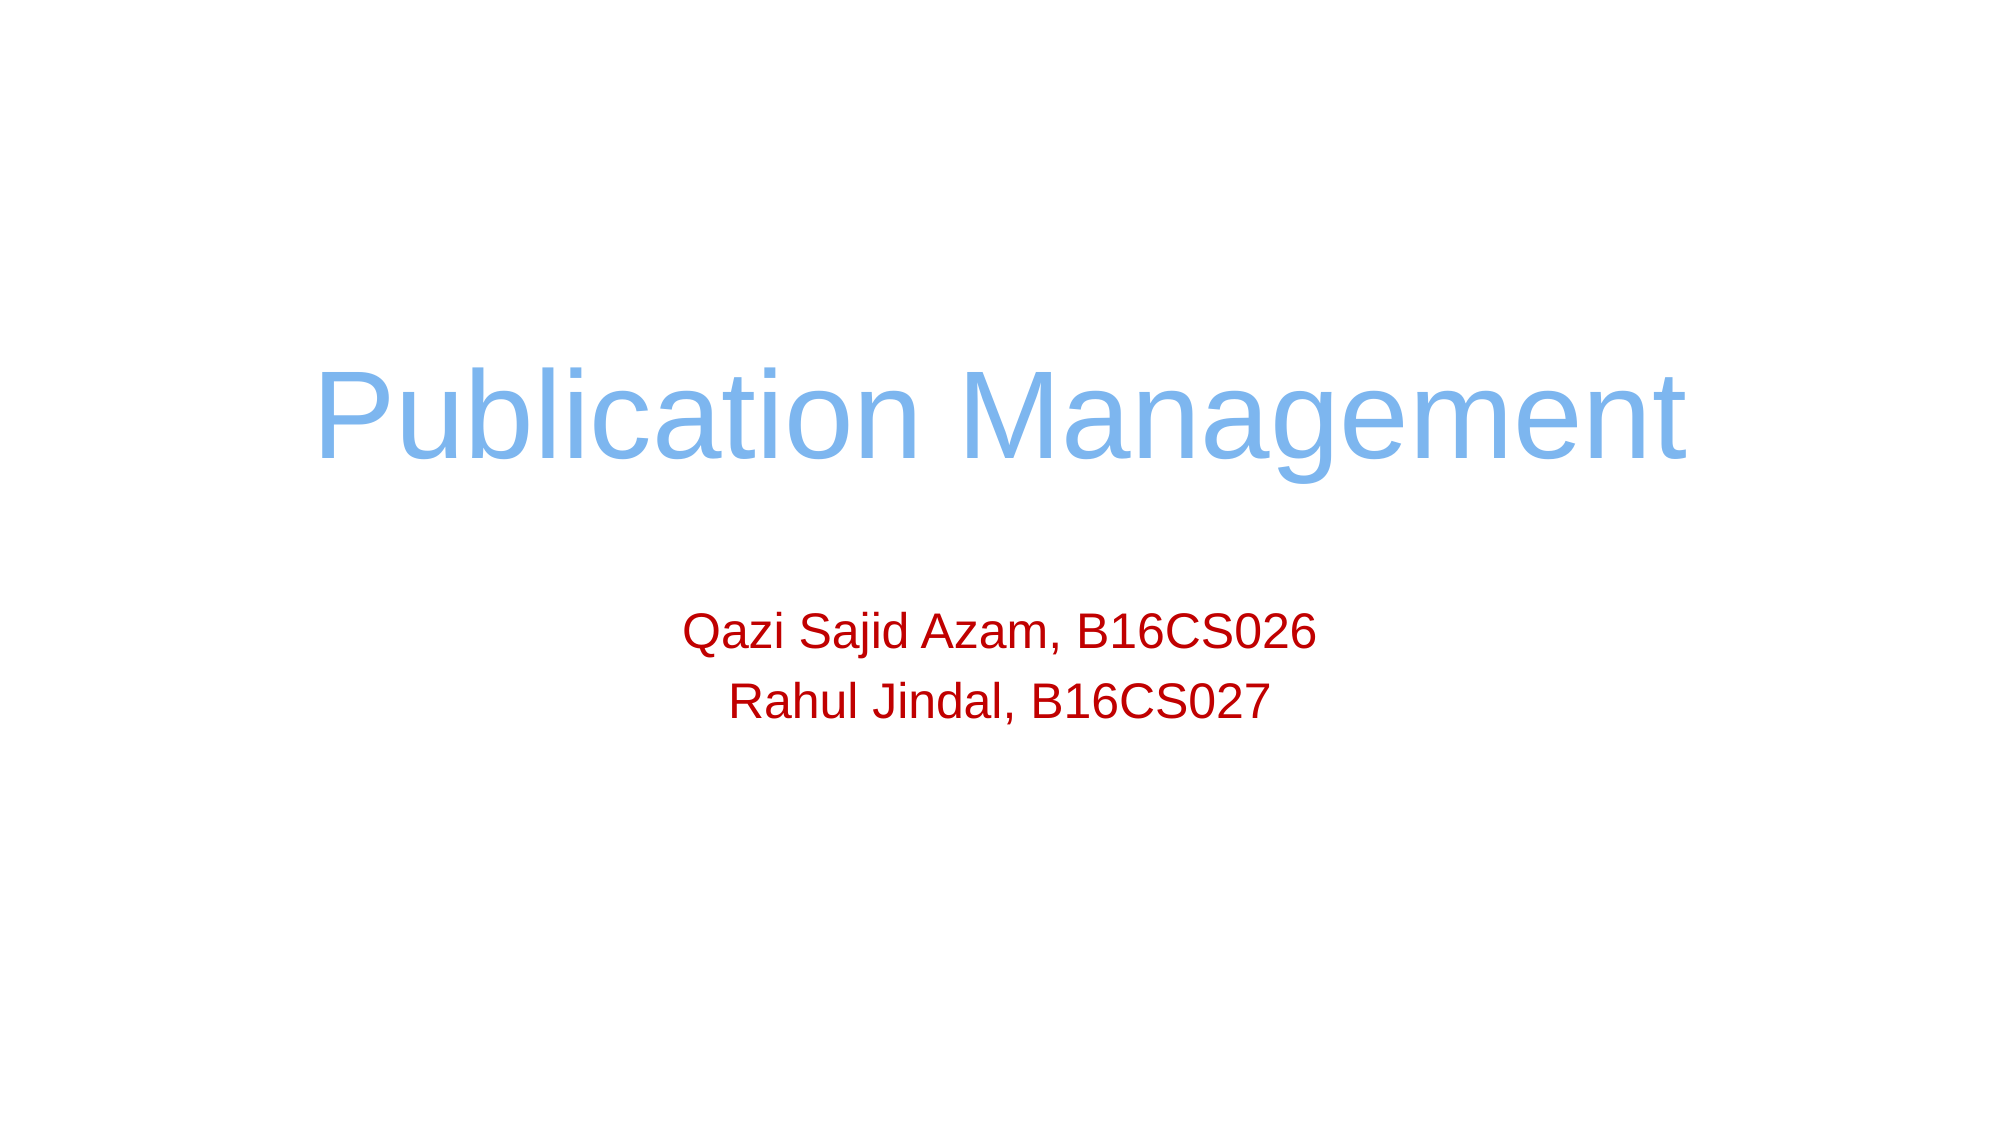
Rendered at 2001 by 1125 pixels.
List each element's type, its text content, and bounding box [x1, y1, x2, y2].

subtitle Qazi Sajid Azam, B16CS026 Rahul Jindal, B16CS027 [249, 590, 1751, 863]
title Publication Management [249, 183, 1751, 491]
